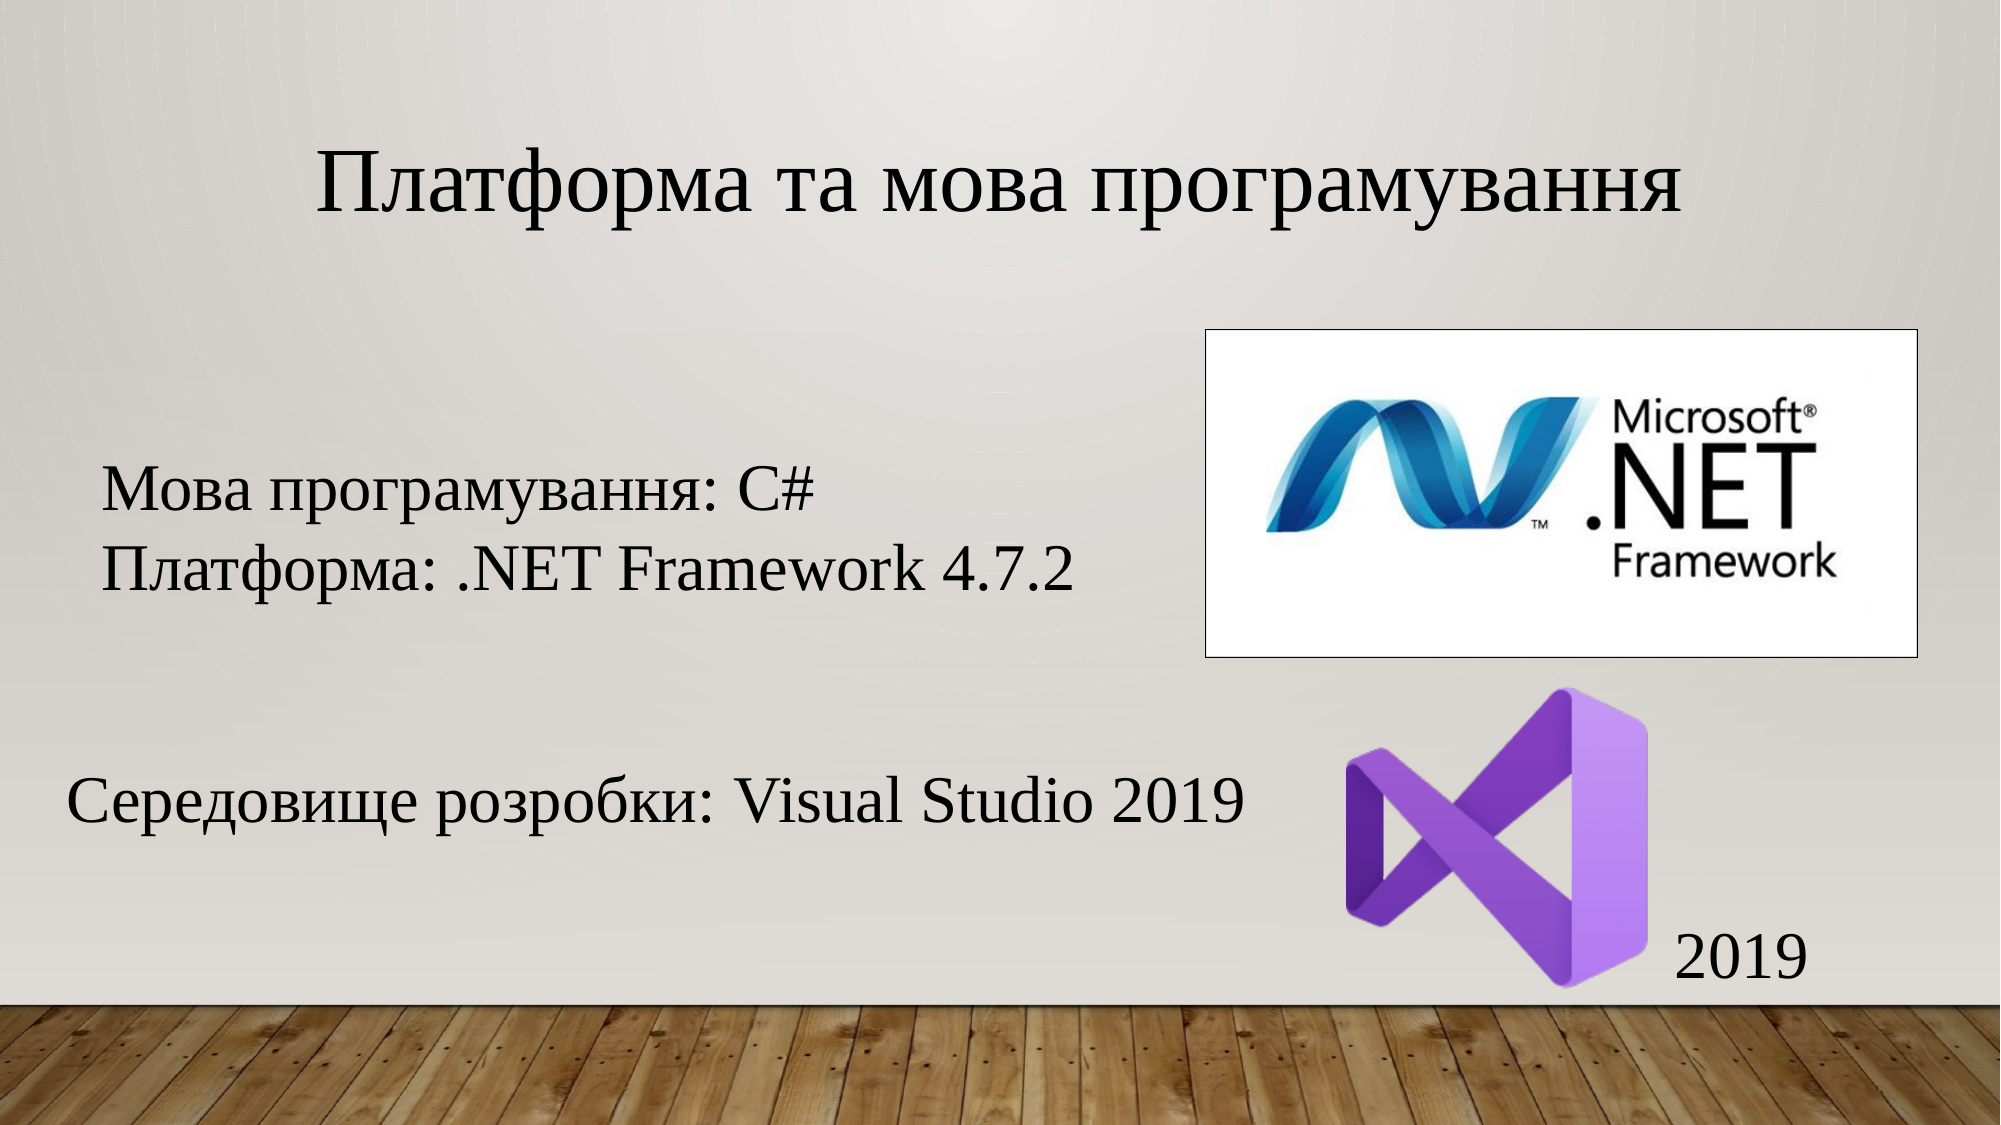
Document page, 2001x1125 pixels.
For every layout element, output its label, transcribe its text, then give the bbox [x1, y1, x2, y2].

text_box Середовище розробки: Visual Studio 2019 [50, 747, 1279, 843]
text_box 2019 [1660, 904, 1841, 1000]
text_box Платформа та мова програмування [300, 112, 1700, 238]
picture [1346, 687, 1660, 1001]
text_box Мова програмування: C# Платформа: .NET Framework 4.7.2 [86, 436, 1093, 612]
picture [1205, 328, 1918, 658]
picture [0, 1005, 2000, 1125]
